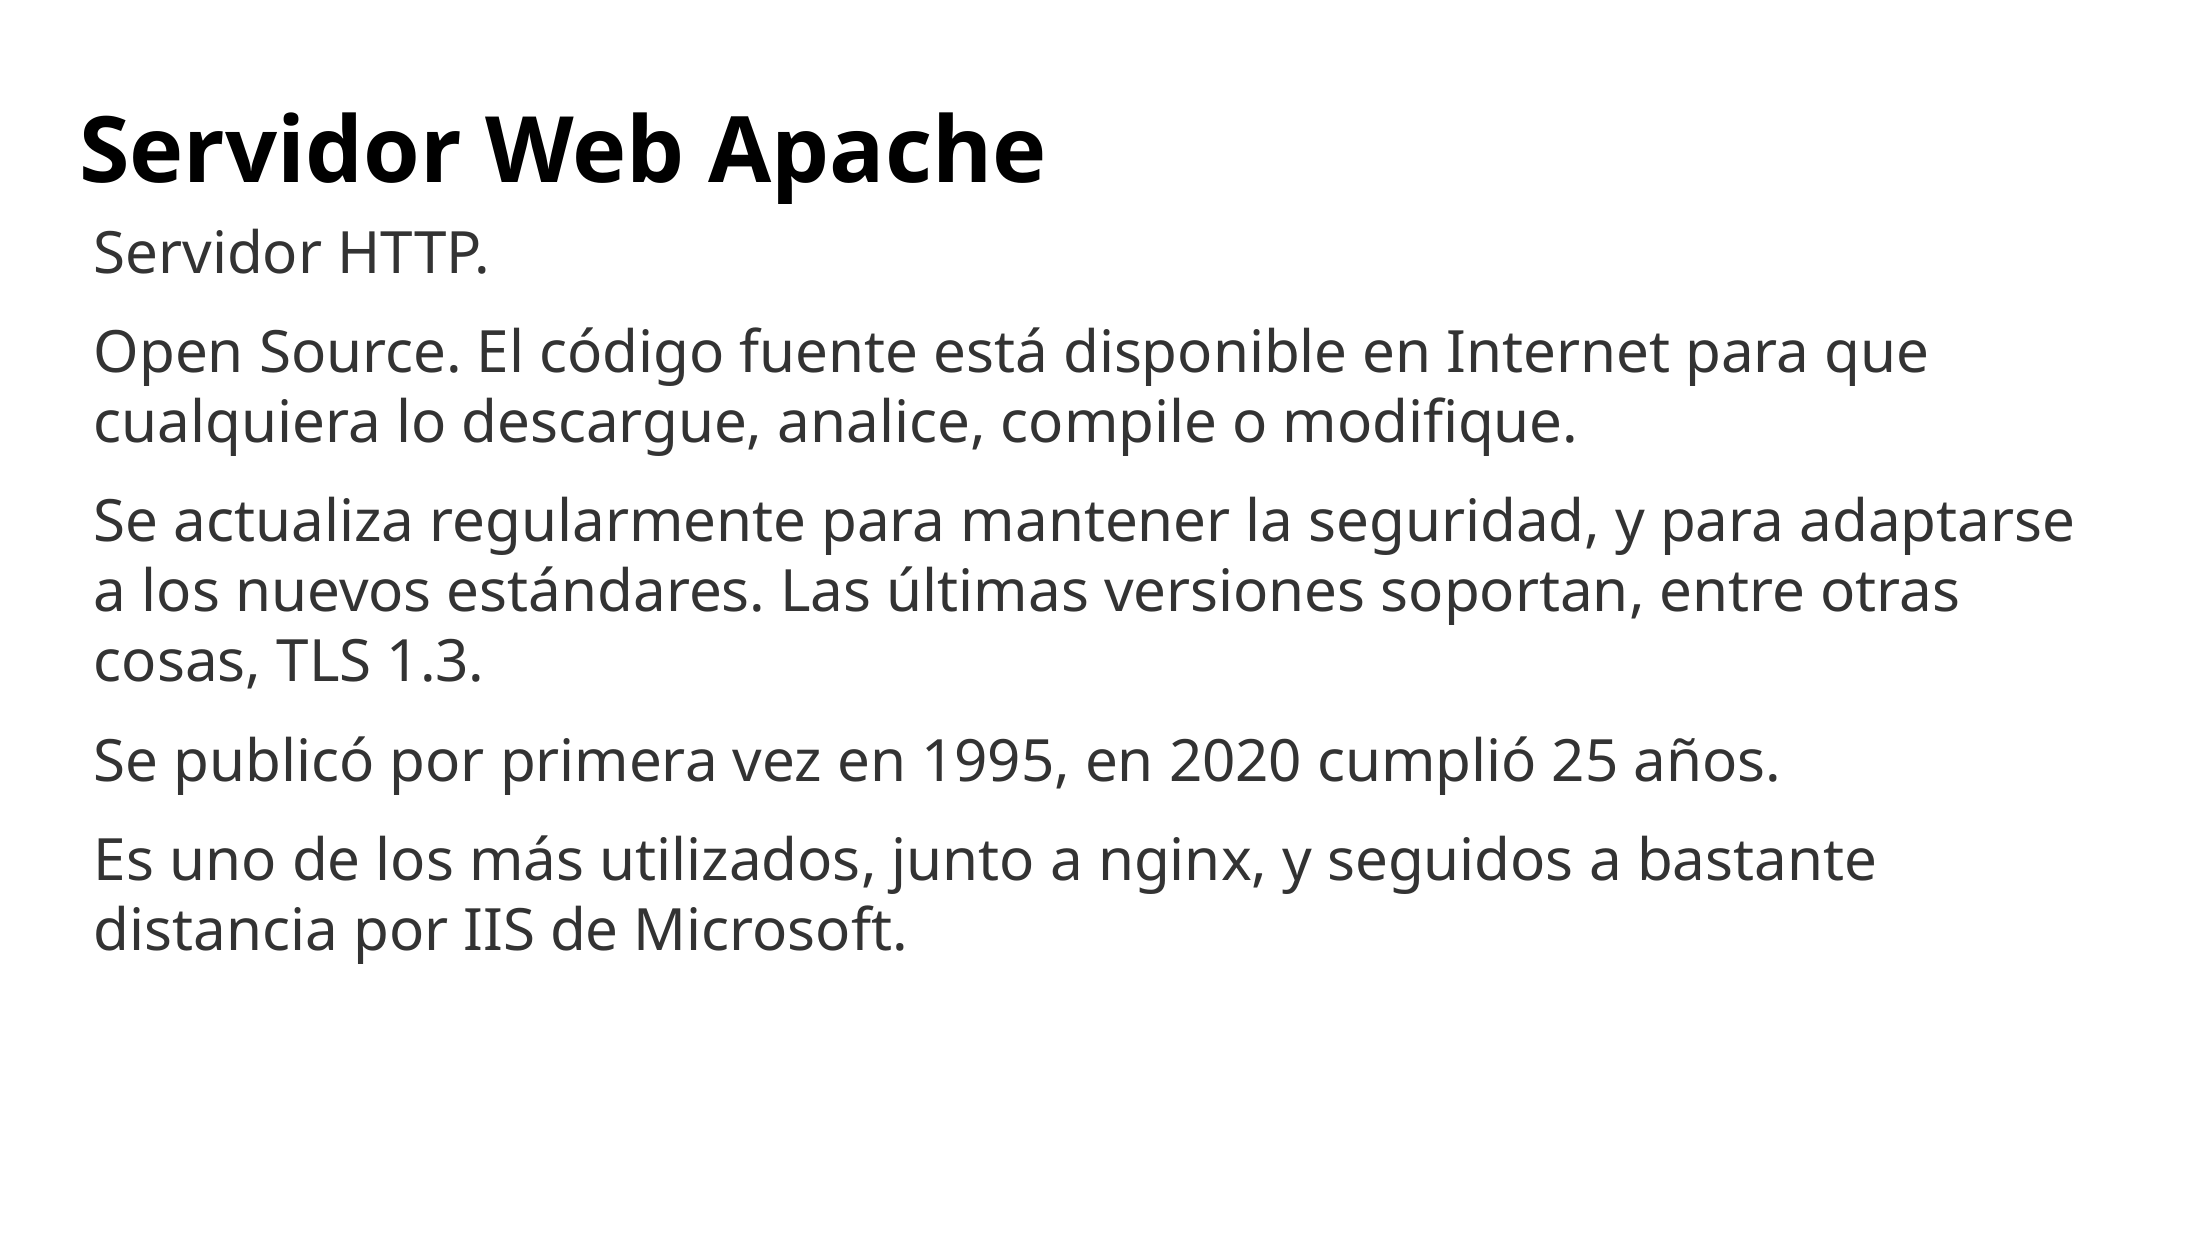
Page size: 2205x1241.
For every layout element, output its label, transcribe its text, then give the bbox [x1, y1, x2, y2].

text_box Servidor HTTP. Open Source. El código fuente está disponible en Internet para que cualquiera lo descargue, analice, compile o modifique. Se actualiza regularmente para mantener la seguridad, y para adaptarse a los nuevos estándares. Las últimas versiones soportan, entre otras cosas, TLS 1.3. Se publicó por primera vez en 1995, en 2020 cumplió 25 años. Es uno de los más utilizados, junto a nginx, y seguidos a bastante distancia por IIS de Microsoft. [79, 207, 2136, 1070]
title Servidor Web Apache [79, 41, 2136, 207]
